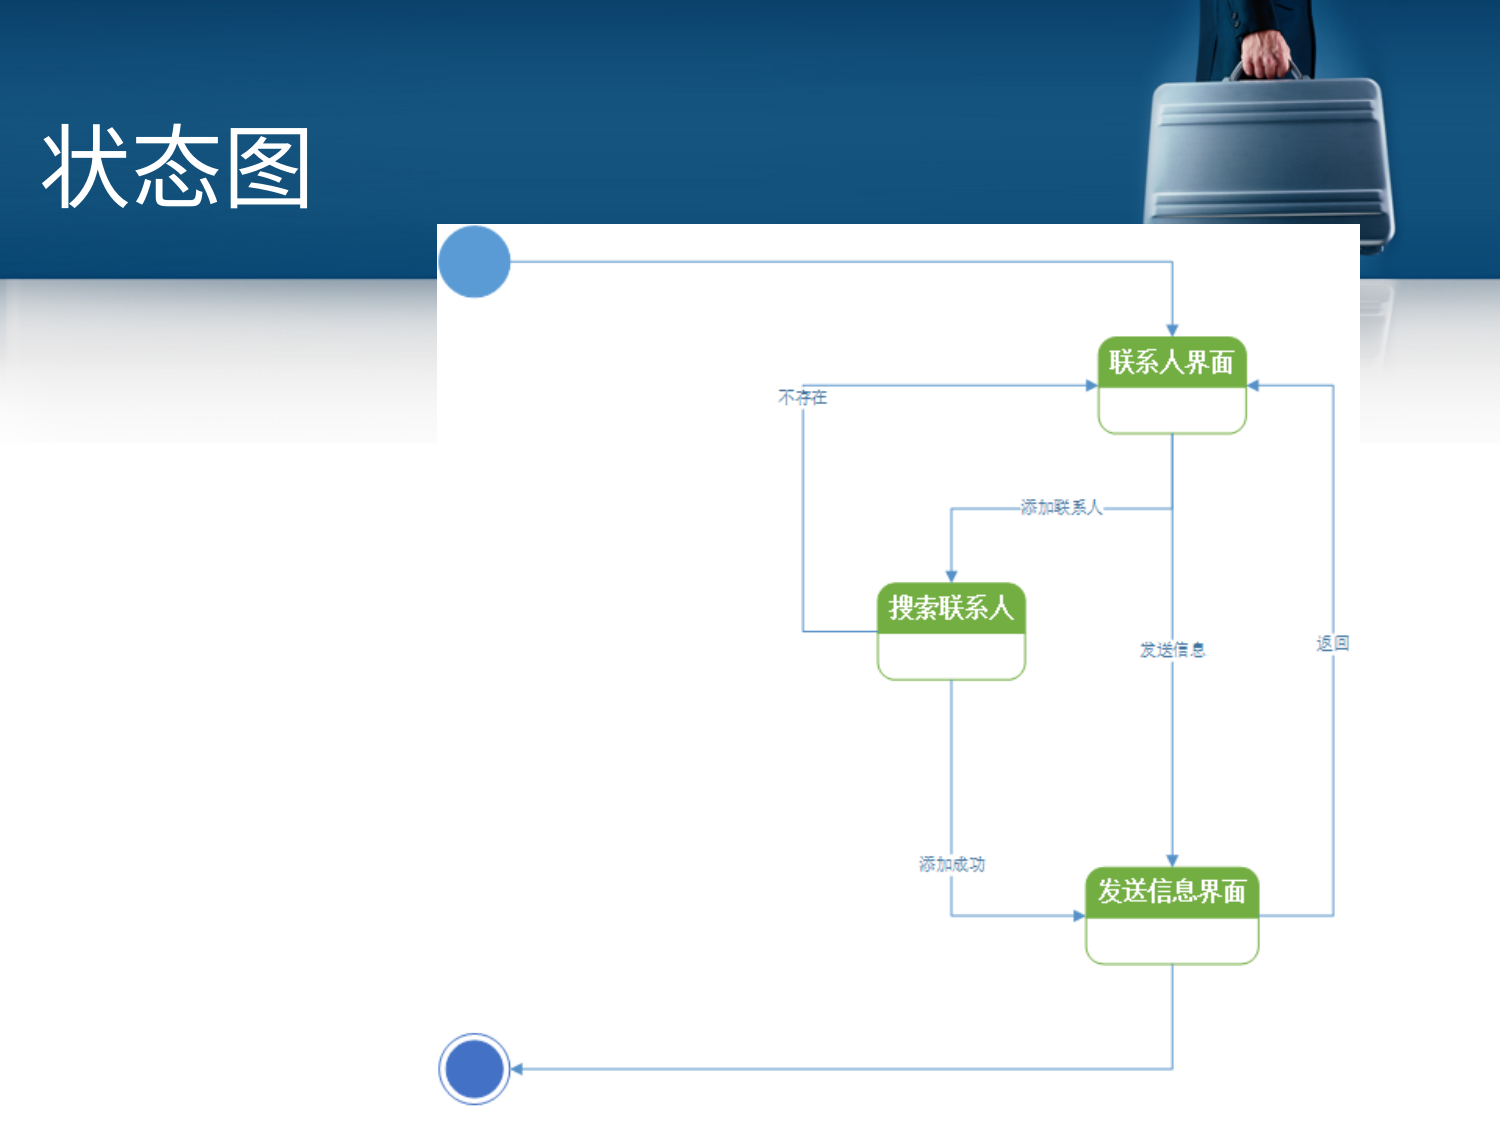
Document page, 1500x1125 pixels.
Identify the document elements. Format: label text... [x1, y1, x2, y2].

picture [0, 0, 1500, 1125]
title 状态图 [24, 99, 1188, 231]
